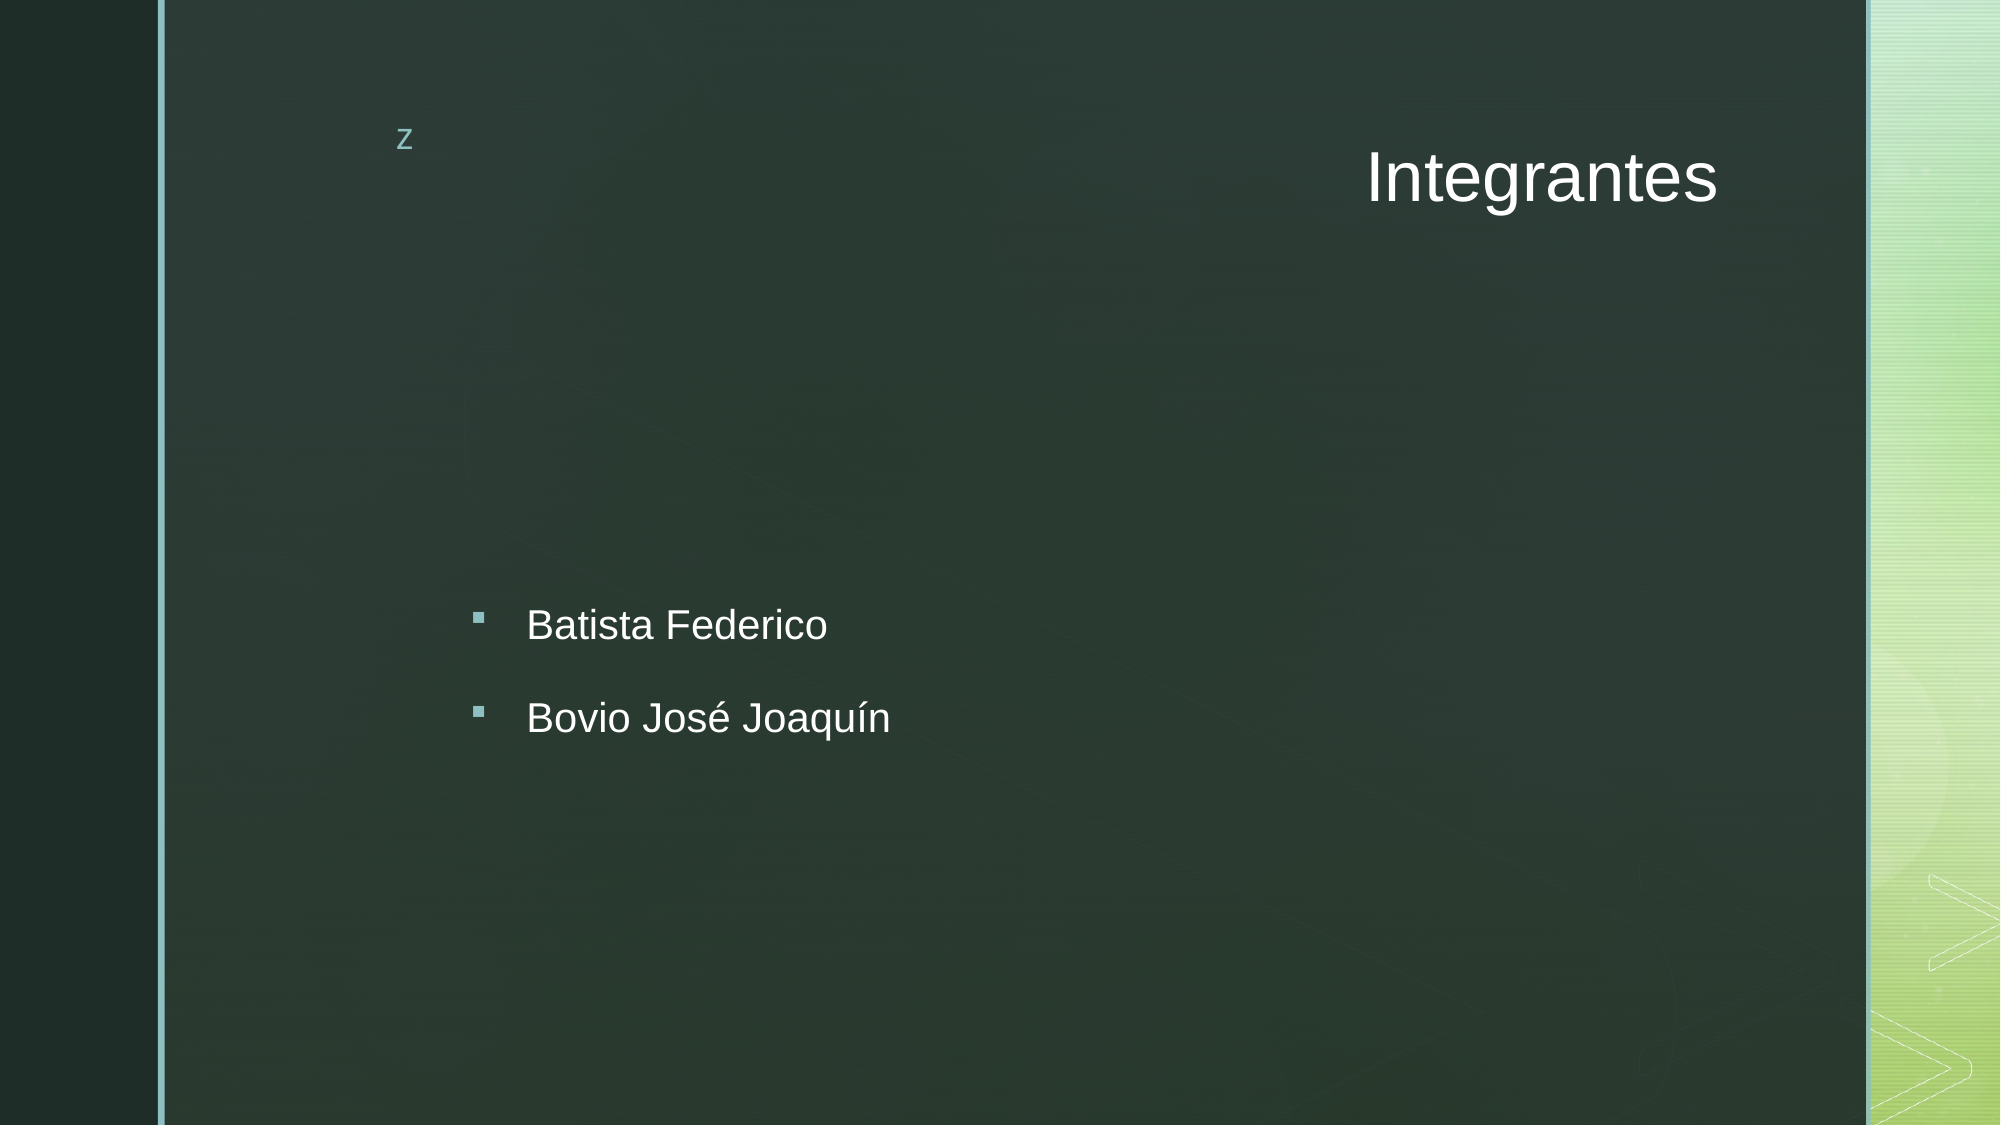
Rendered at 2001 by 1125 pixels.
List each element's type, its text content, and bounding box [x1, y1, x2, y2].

title Integrantes [428, 132, 1734, 310]
picture [1871, 0, 2001, 1125]
list Batista Federico Bovio José Joaquín [454, 336, 1734, 993]
